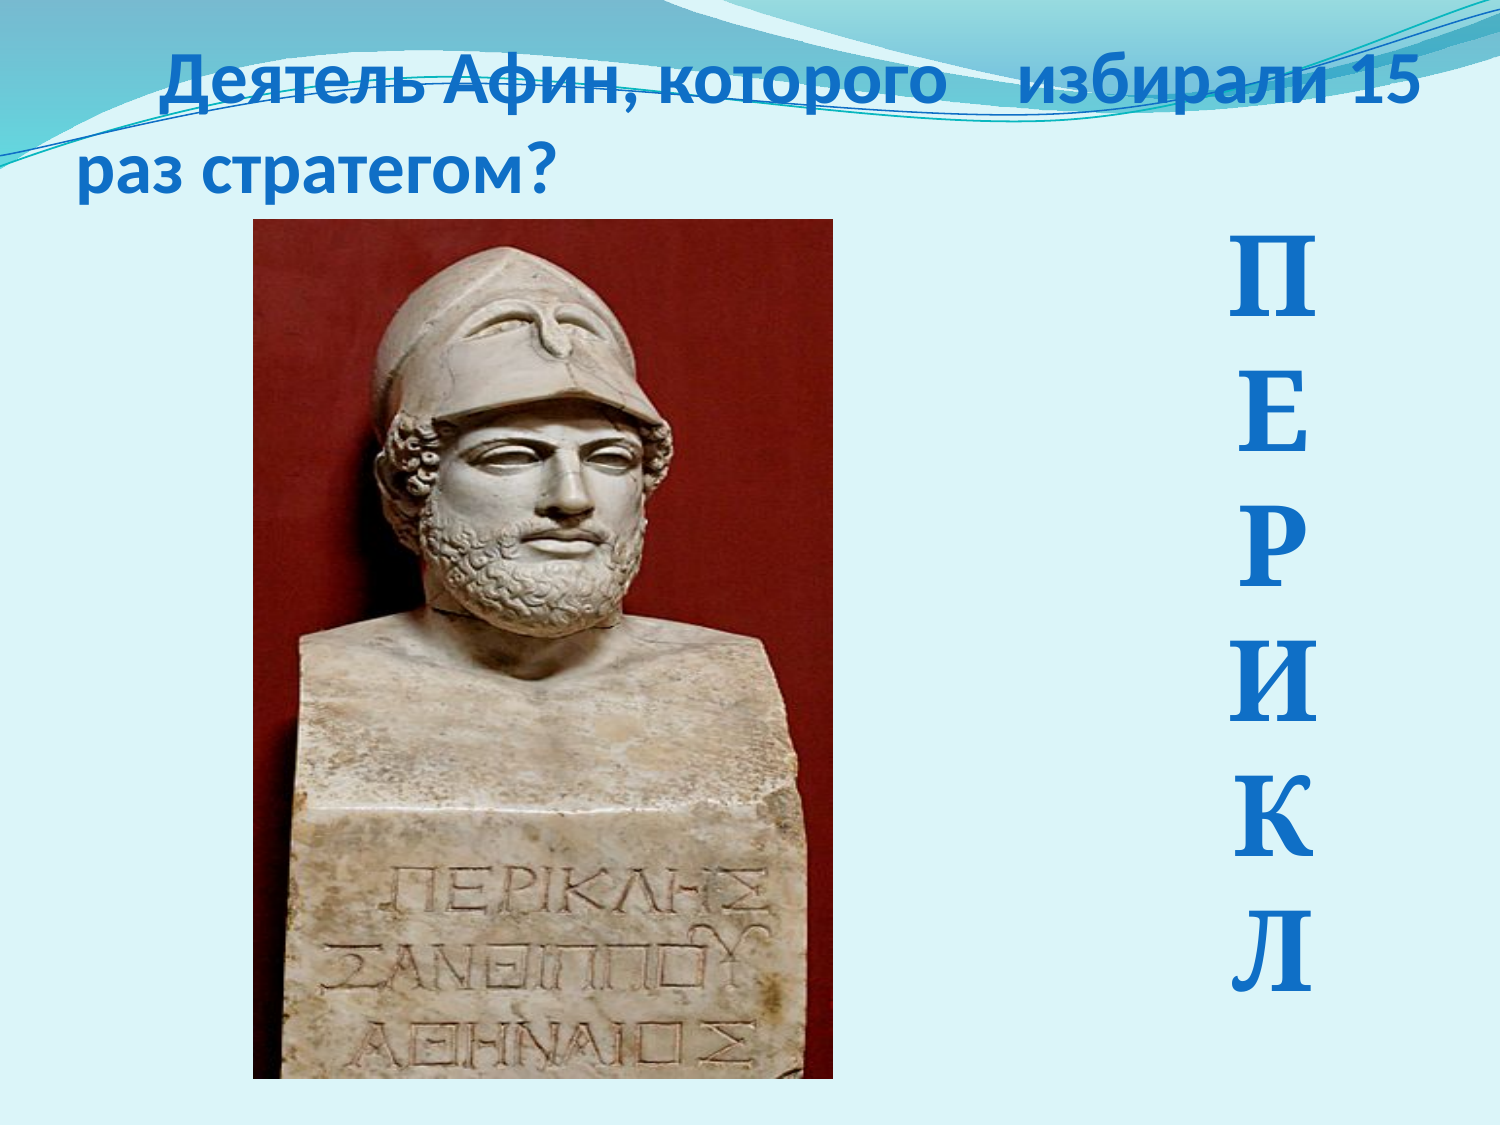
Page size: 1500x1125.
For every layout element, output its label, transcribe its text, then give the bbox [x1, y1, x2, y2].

title Деятель Афин, которого избирали 15 раз стратегом? [75, 19, 1425, 209]
text_box П Е Р И К Л [1211, 196, 1335, 1022]
picture [253, 219, 833, 1079]
